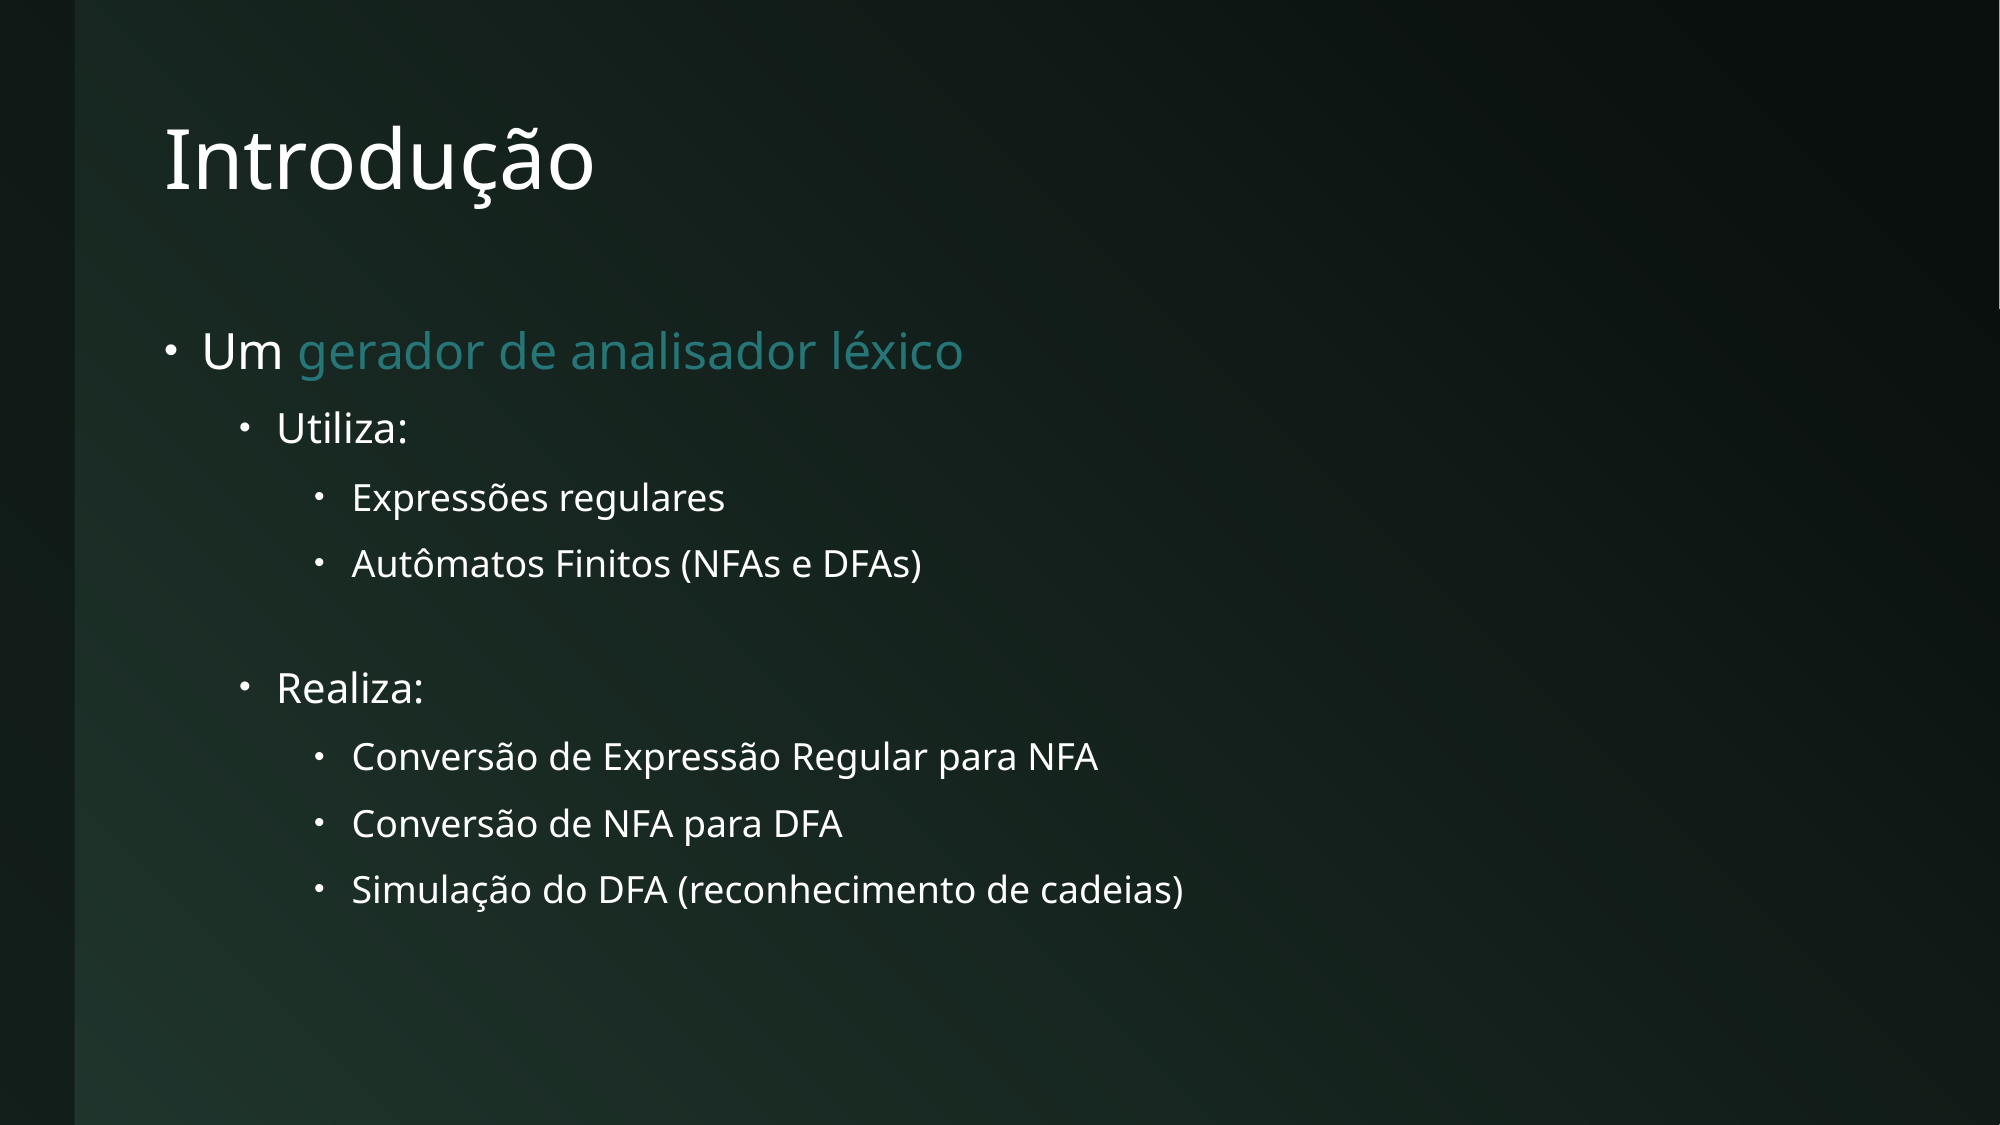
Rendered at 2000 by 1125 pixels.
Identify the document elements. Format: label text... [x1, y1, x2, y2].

list Um gerador de analisador léxico Utiliza: Expressões regulares Autômatos Finitos (NFAs e DFAs) Realiza: Conversão de Expressão Regular para NFA Conversão de NFA para DFA Simulação do DFA (reconhecimento de cadeias) [149, 299, 1898, 1025]
title Introdução [149, 62, 1898, 263]
